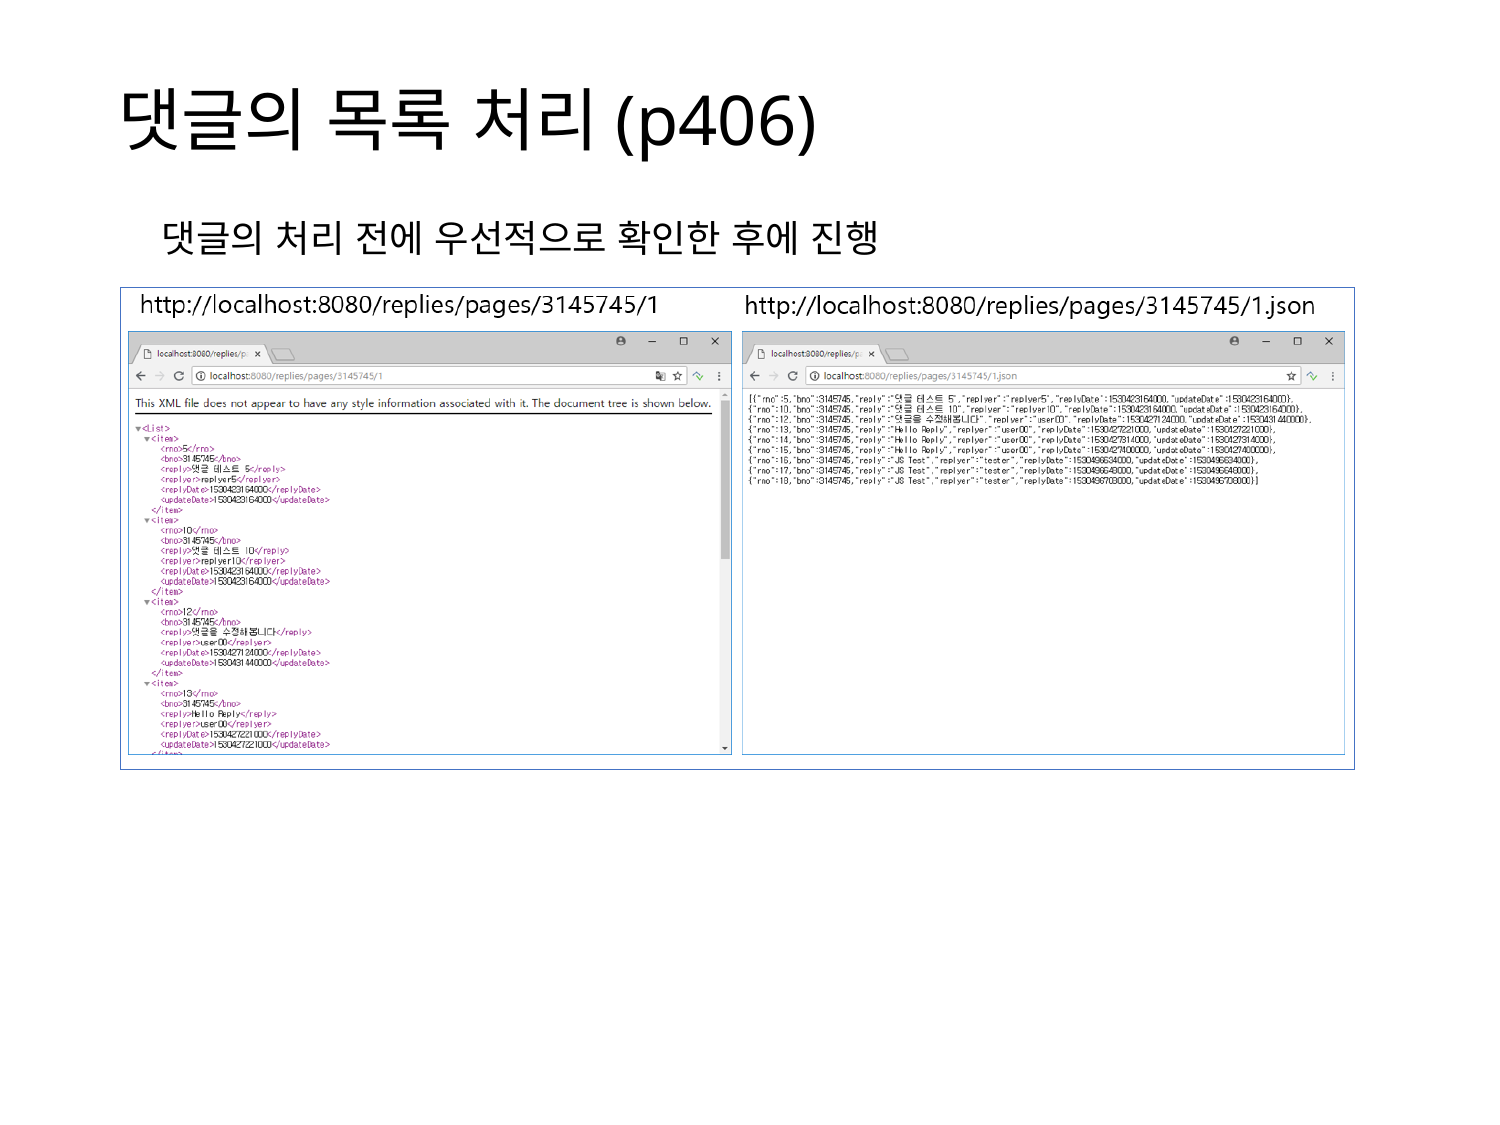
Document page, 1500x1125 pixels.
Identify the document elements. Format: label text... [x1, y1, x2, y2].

title 댓글의 목록 처리(p406) [103, 59, 1397, 188]
text_box 댓글의 처리 전에 우선적으로 확인한 후에 진행 [146, 207, 917, 268]
picture [120, 287, 1355, 770]
